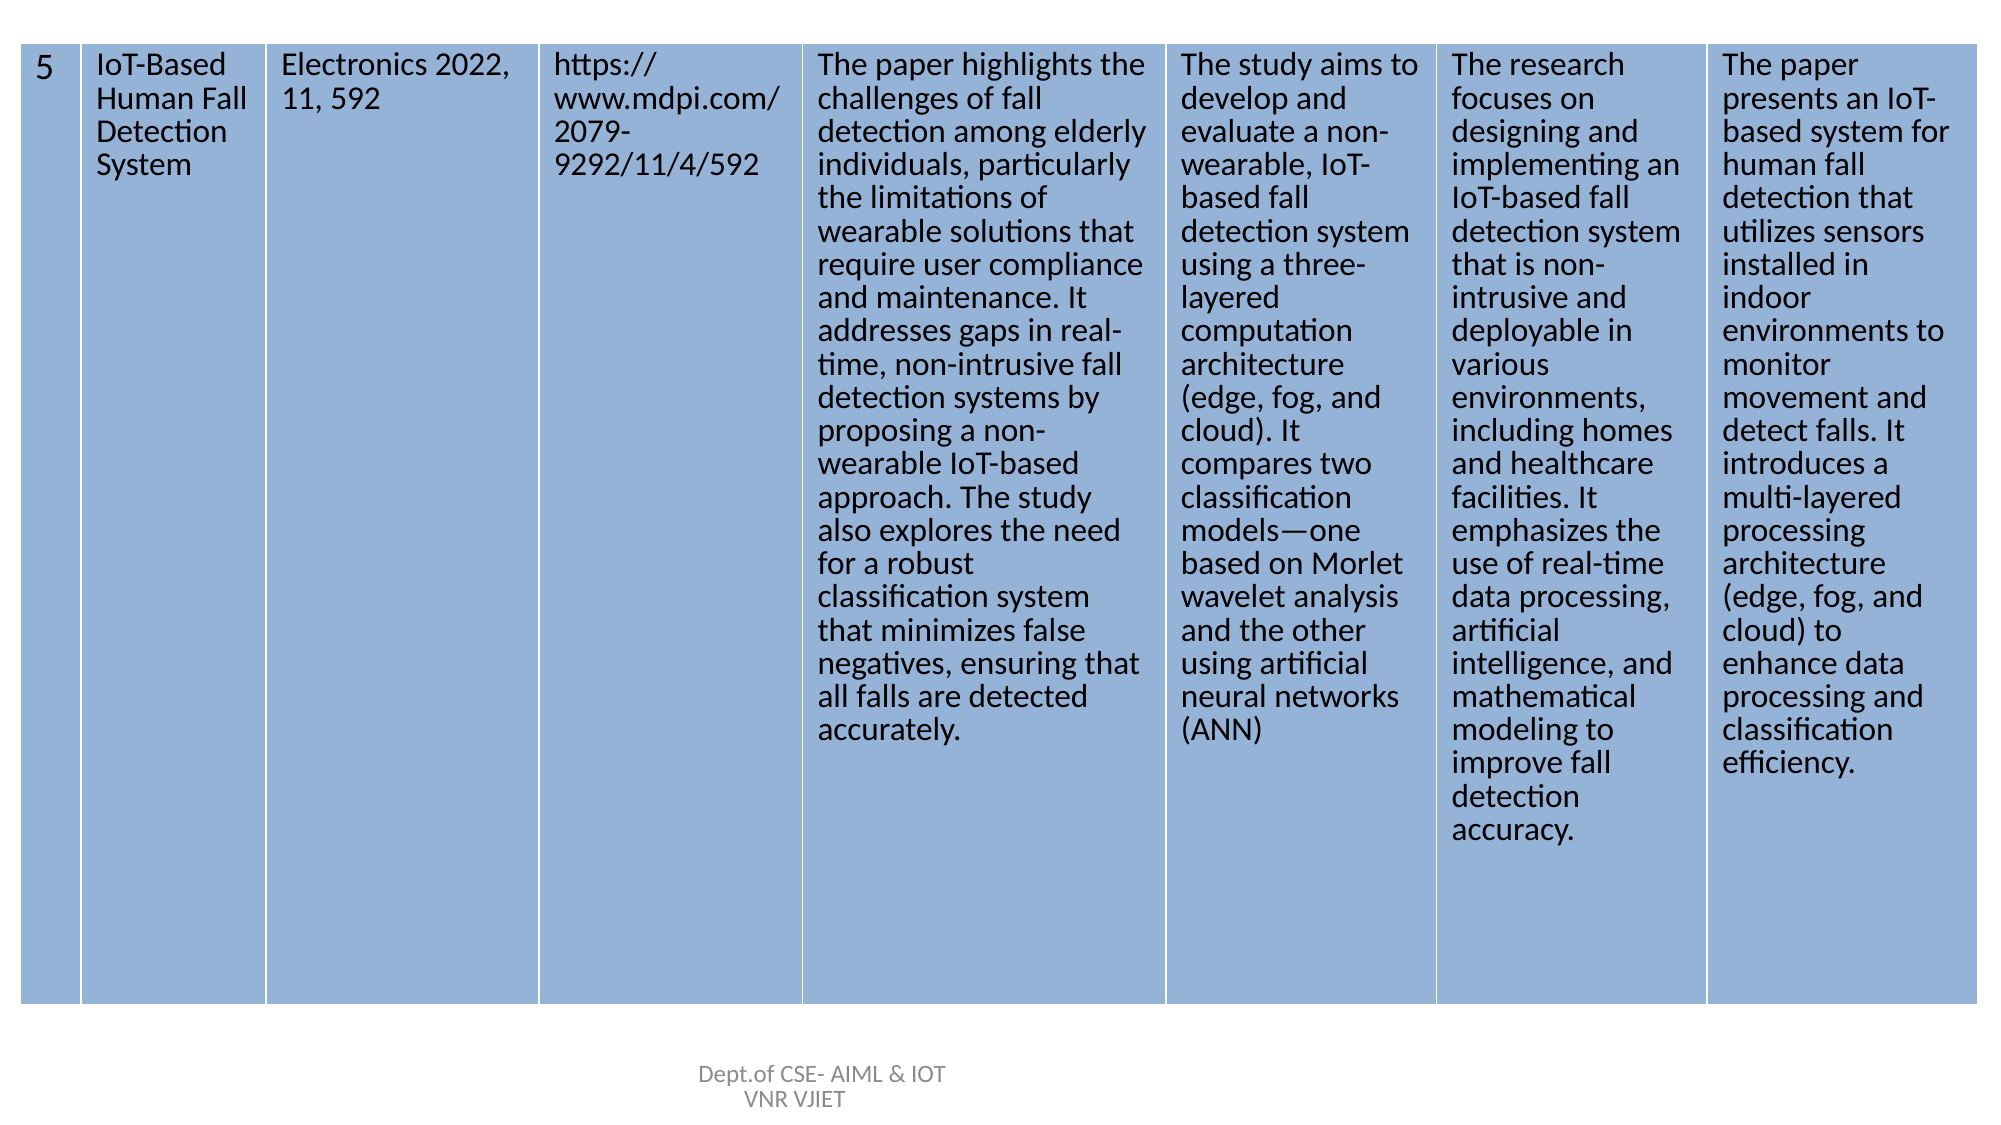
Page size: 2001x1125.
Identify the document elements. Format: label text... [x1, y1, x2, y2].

table_header The paper highlights the challenges of fall detection among elderly individuals, particularly the limitations of wearable solutions that require user compliance and maintenance. It addresses gaps in real-time, non-intrusive fall detection systems by proposing a non-wearable IoT-based approach. The study also explores the need for a robust classification system that minimizes false negatives, ensuring that all falls are detected accurately. [803, 44, 1165, 1004]
table_header The study aims to develop and evaluate a non-wearable, IoT-based fall detection system using a three-layered computation architecture (edge, fog, and cloud). It compares two classification models—one based on Morlet wavelet analysis and the other using artificial neural networks (ANN) [1167, 44, 1436, 1004]
footer Dept.of CSE- AIML & IOT VNR VJIET [683, 1042, 1317, 1103]
table_header The paper presents an IoT-based system for human fall detection that utilizes sensors installed in indoor environments to monitor movement and detect falls. It introduces a multi-layered processing architecture (edge, fog, and cloud) to enhance data processing and classification efficiency. [1708, 44, 1977, 1004]
table_header Electronics 2022, 11, 592 [267, 44, 538, 1004]
table_header 5 [21, 44, 80, 1004]
table_header IoT-Based Human Fall Detection System [82, 44, 265, 1004]
table_header The research focuses on designing and implementing an IoT-based fall detection system that is non-intrusive and deployable in various environments, including homes and healthcare facilities. It emphasizes the use of real-time data processing, artificial intelligence, and mathematical modeling to improve fall detection accuracy. [1437, 44, 1706, 1004]
table_header https://www.mdpi.com/2079-9292/11/4/592 [540, 44, 802, 1004]
